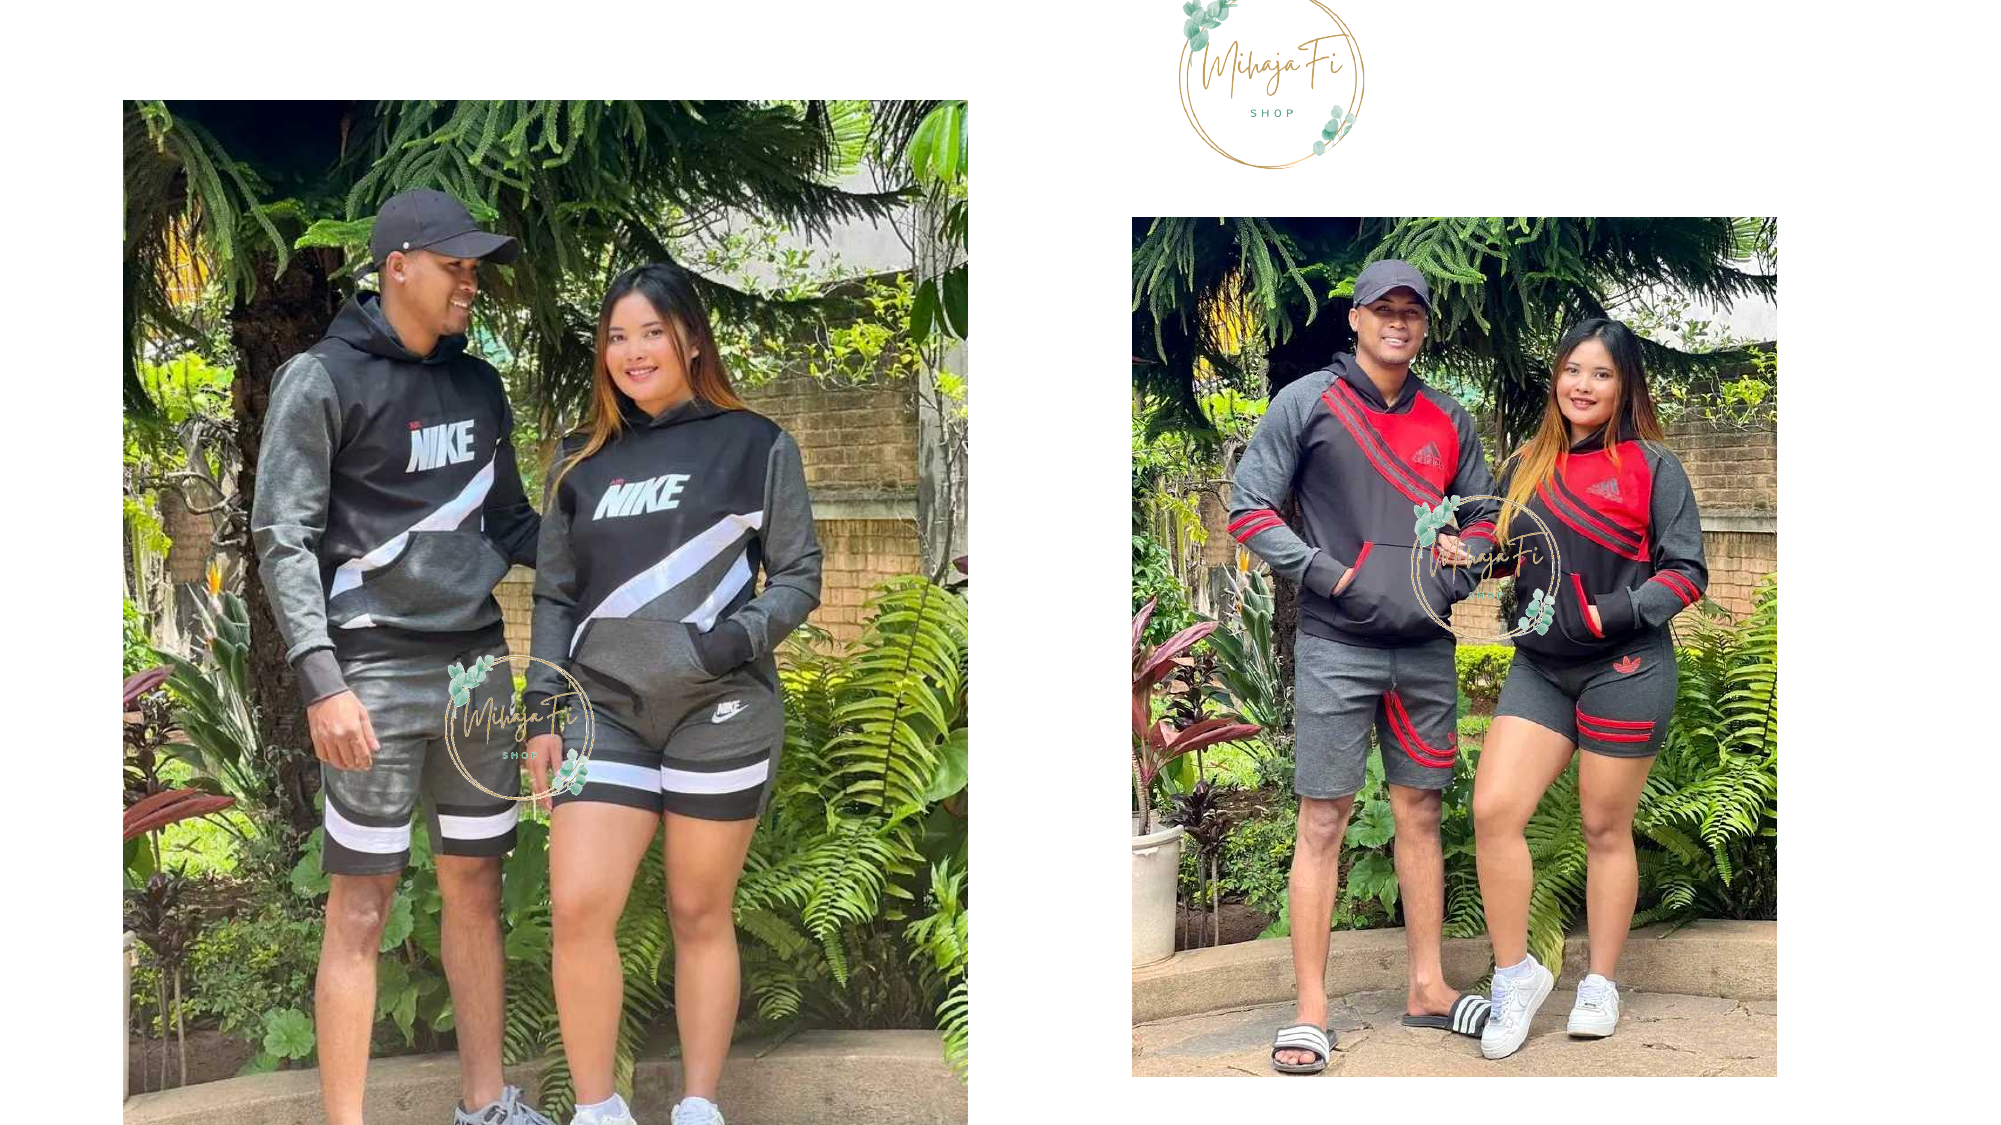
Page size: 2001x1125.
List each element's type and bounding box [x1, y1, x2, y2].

text_box [1132, 217, 1777, 1077]
text_box [123, 100, 968, 1125]
text_box [1159, 0, 1371, 171]
